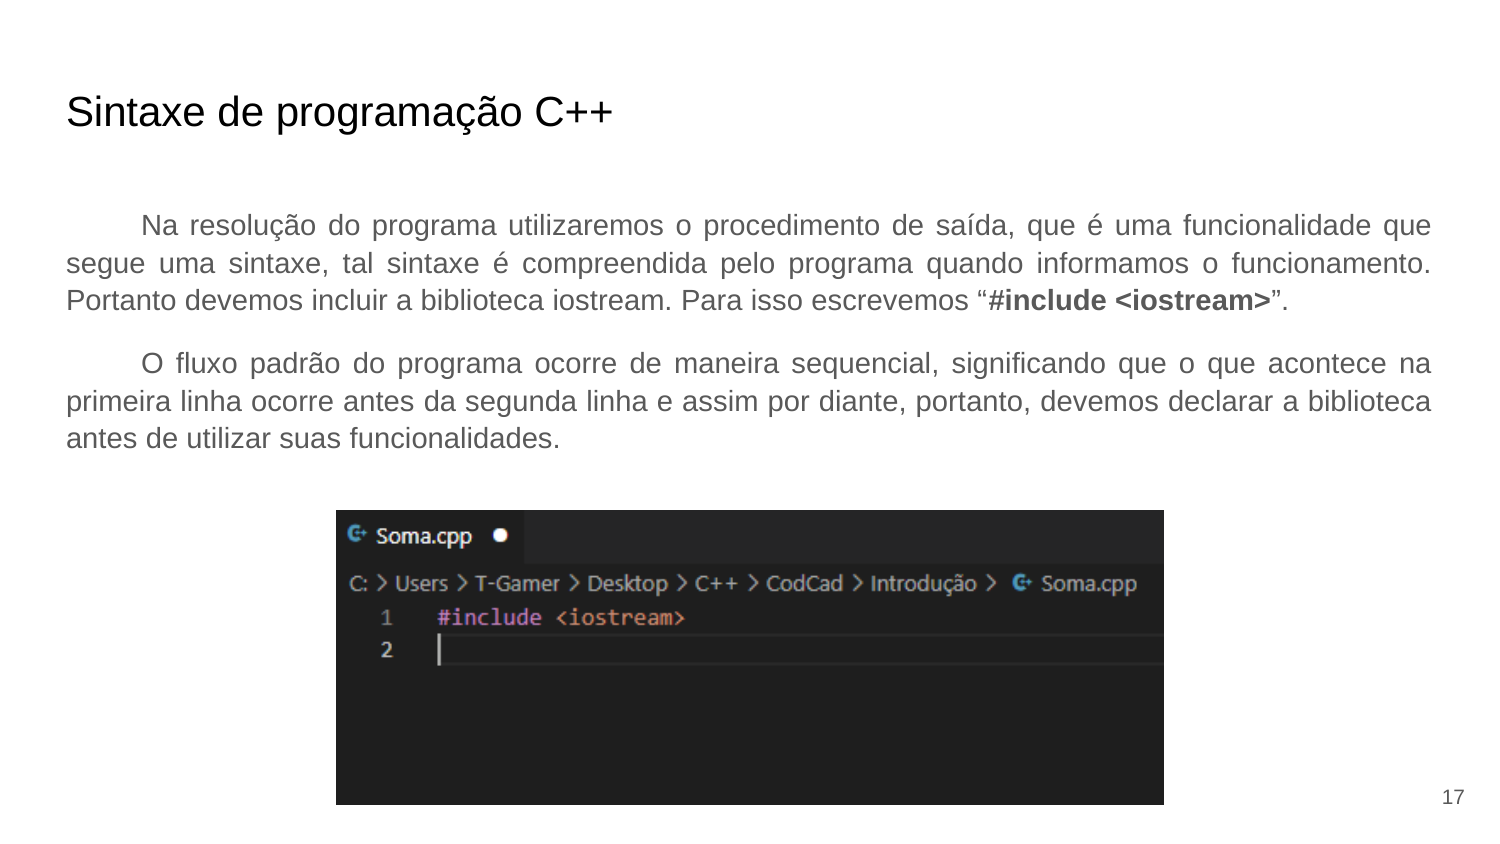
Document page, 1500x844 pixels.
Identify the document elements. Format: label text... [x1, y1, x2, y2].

picture [336, 509, 1164, 806]
title Sintaxe de programação C++ [51, 72, 1449, 167]
slide_number ‹#› [1389, 764, 1480, 830]
list Na resolução do programa utilizaremos o procedimento de saída, que é uma funcionalidade que segue uma sintaxe, tal sintaxe é compreendida pelo programa quando informamos o funcionamento. Portanto devemos incluir a biblioteca iostream. Para isso escrevemos “#include <iostream>”. O fluxo padrão do programa ocorre de maneira sequencial, significando que o que acontece na primeira linha ocorre antes da segunda linha e assim por diante, portanto, devemos declarar a biblioteca antes de utilizar suas funcionalidades. [51, 189, 1449, 497]
